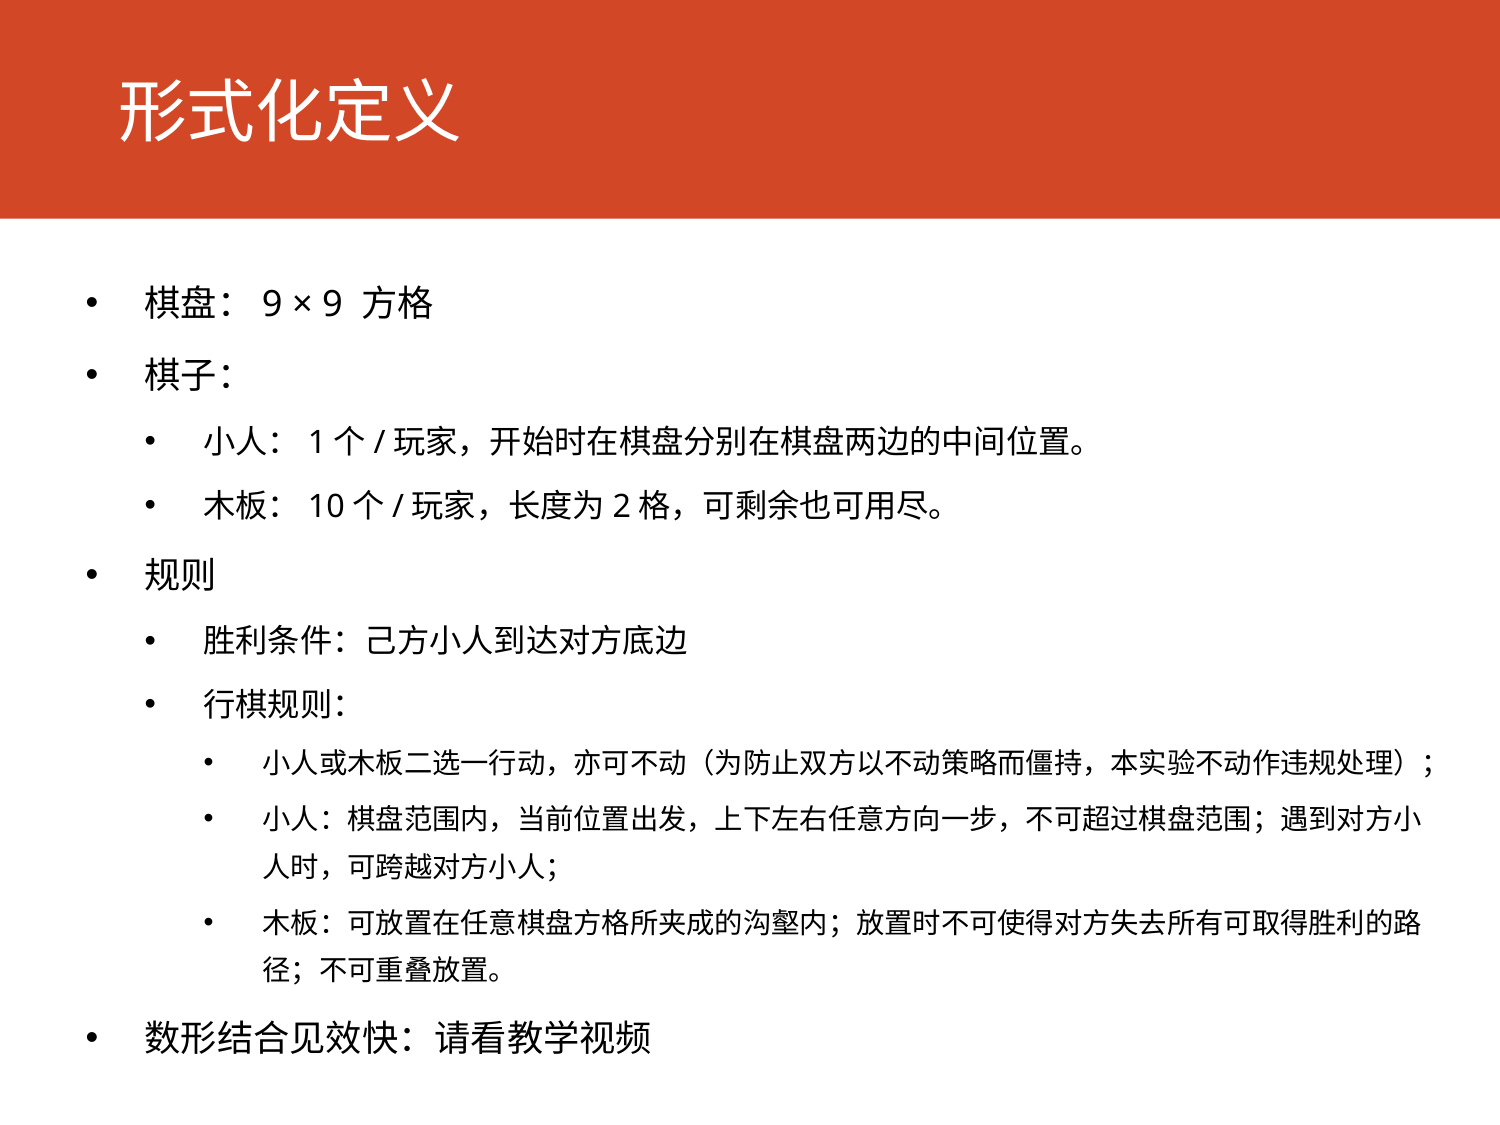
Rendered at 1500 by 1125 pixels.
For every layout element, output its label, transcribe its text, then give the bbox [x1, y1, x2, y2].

title 形式化定义 [103, 0, 1397, 218]
list 棋盘：9 × 9 方格 棋子： 小人：1个/玩家，开始时在棋盘分别在棋盘两边的中间位置。 木板：10个/玩家，长度为2格，可剩余也可用尽。 规则 胜利条件：己方小人到达对方底边 行棋规则： 小人或木板二选一行动，亦可不动（为防止双方以不动策略而僵持，本实验不动作违规处理）； 小人：棋盘范围内，当前位置出发，上下左右任意方向一步，不可超过棋盘范围；遇到对方小人时，可跨越对方小人； 木板：可放置在任意棋盘方格所夹成的沟壑内；放置时不可使得对方失去所有可取得胜利的路径；不可重叠放置。 数形结合见效快：请看教学视频 [70, 255, 1455, 1085]
